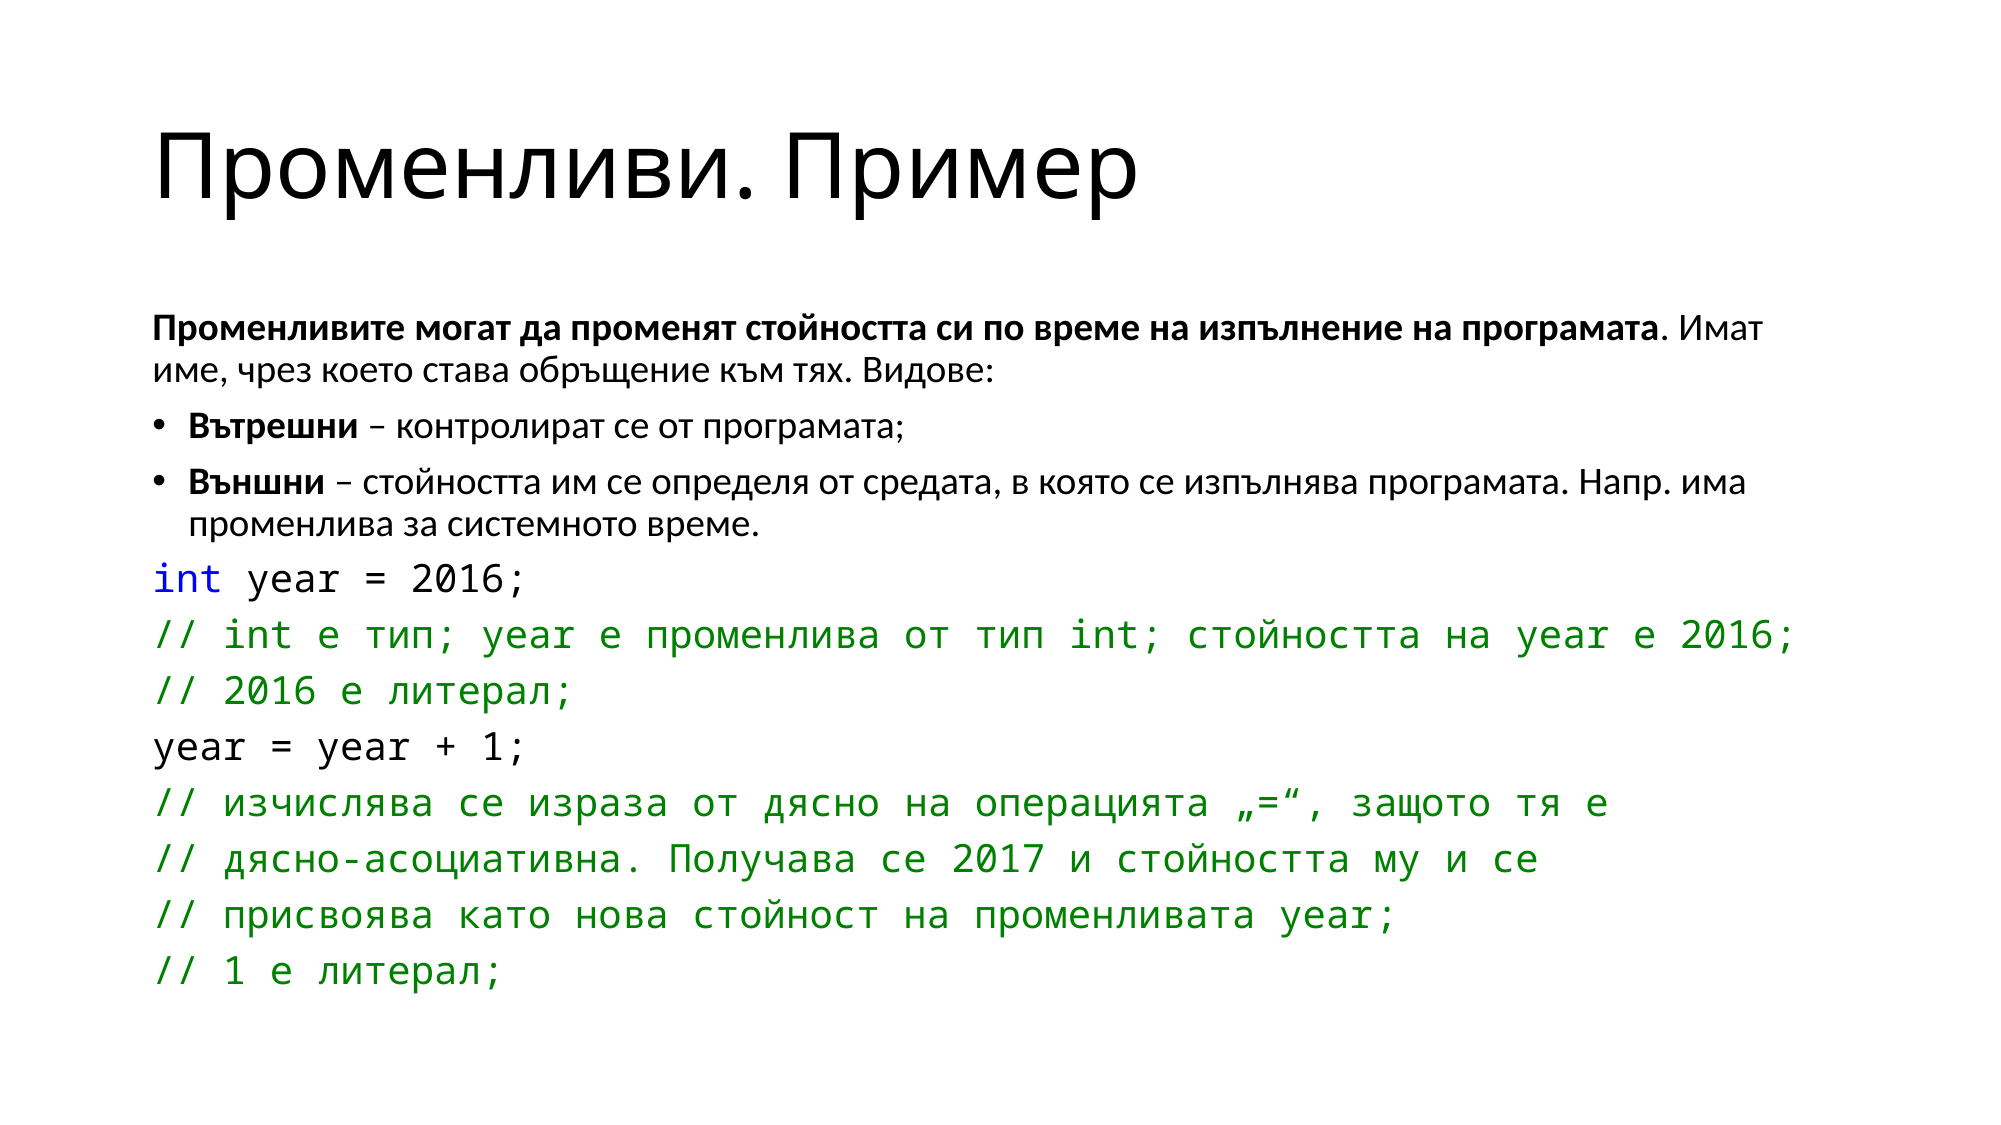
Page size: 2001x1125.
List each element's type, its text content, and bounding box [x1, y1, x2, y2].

title Променливи. Пример [137, 59, 1863, 278]
list Променливите могат да променят стойността си по време на изпълнение на програмата. Имат име, чрез което става обръщение към тях. Видове: Вътрешни – контролират се от програмата; Външни – стойността им се определя от средата, в която се изпълнява програмата. Напр. има променлива за системното време. int year = 2016; // int е тип; year е променлива от тип int; стойността на year е 2016; // 2016 е литерал; year = year + 1; // изчислява се израза от дясно на операцията „=“, защото тя е // дясно-асоциативна. Получава се 2017 и стойността му и се // присвоява като нова стойност на променливата year; // 1 е литерал; [137, 299, 1863, 1014]
